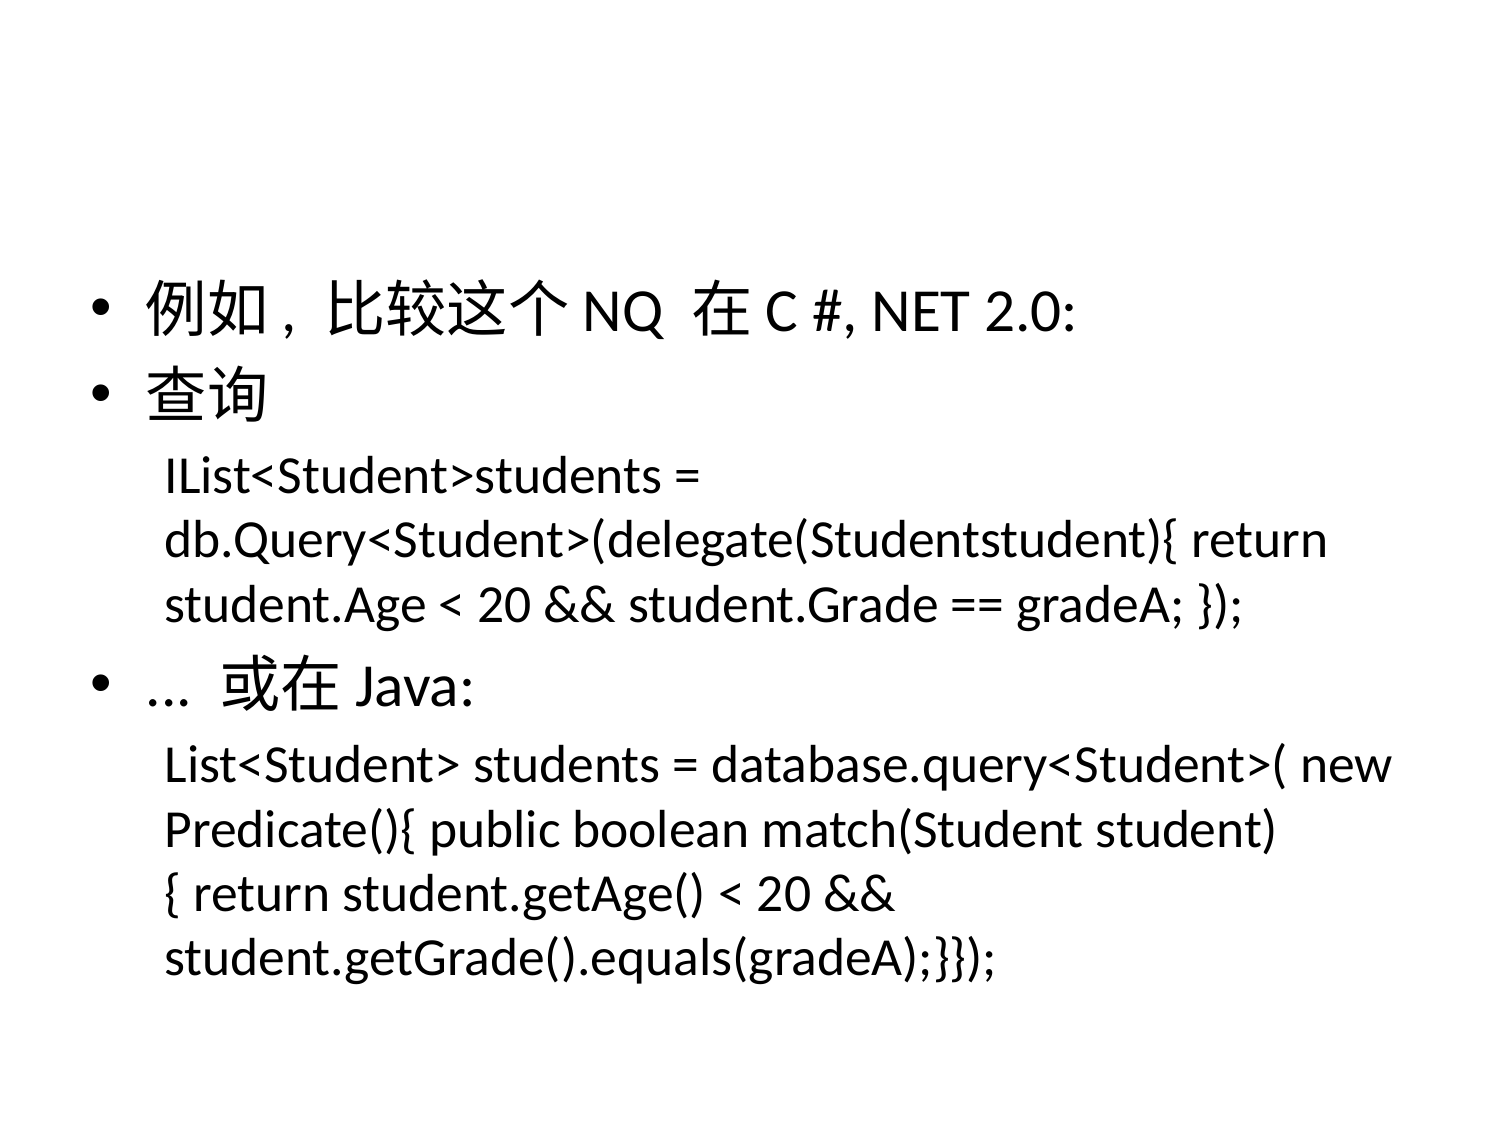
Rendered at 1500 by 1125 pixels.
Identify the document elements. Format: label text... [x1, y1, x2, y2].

list 例如, 比较这个NQ 在C #, NET 2.0: 查询 IList<Student>students = db.Query<Student>(delegate(Studentstudent){ return student.Age < 20 && student.Grade == gradeA; }); ... 或在Java: List<Student> students = database.query<Student>( new Predicate(){ public boolean match(Student student){ return student.getAge() < 20 && student.getGrade().equals(gradeA);}}); [75, 262, 1425, 1005]
